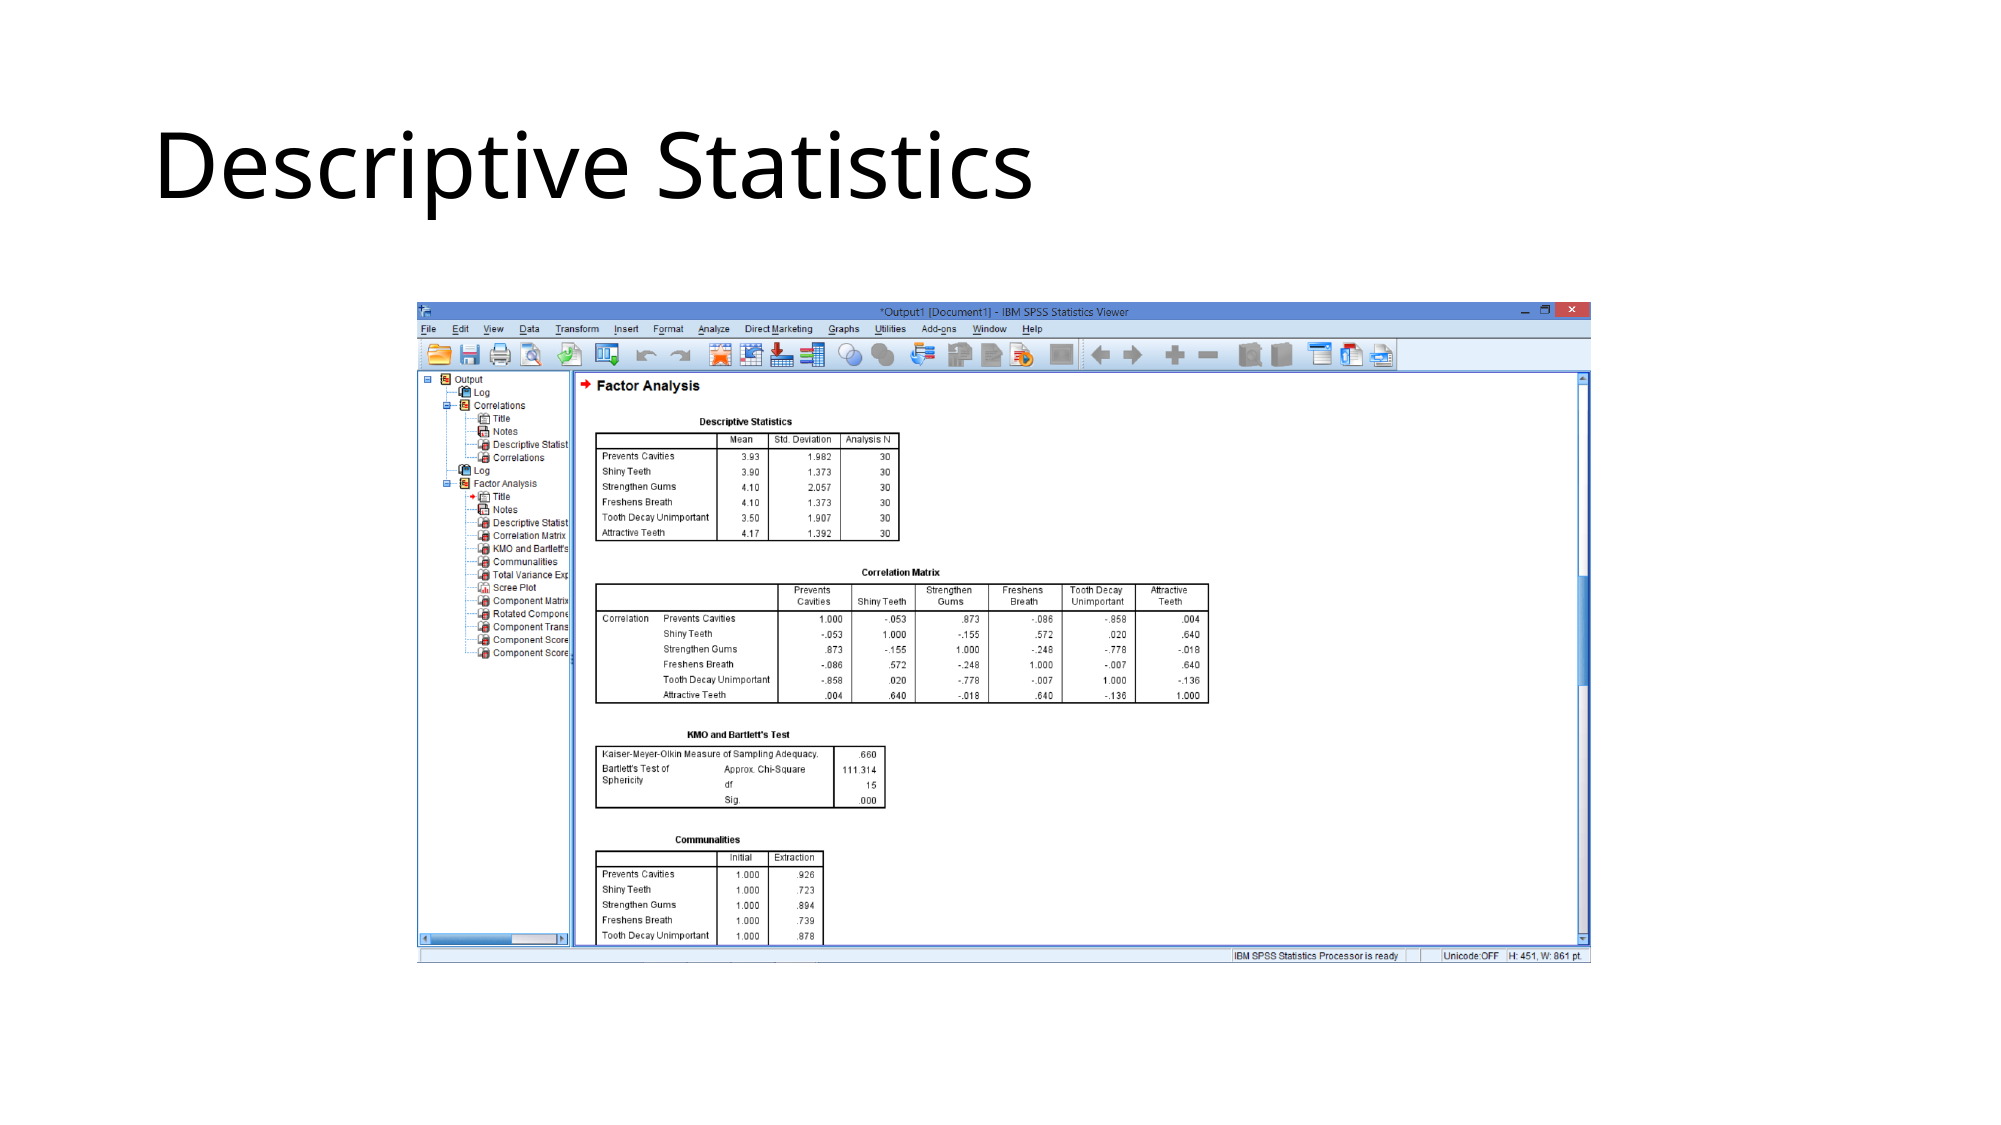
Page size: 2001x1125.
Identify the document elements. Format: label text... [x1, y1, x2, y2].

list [417, 302, 1591, 963]
title Descriptive Statistics [137, 59, 1863, 278]
